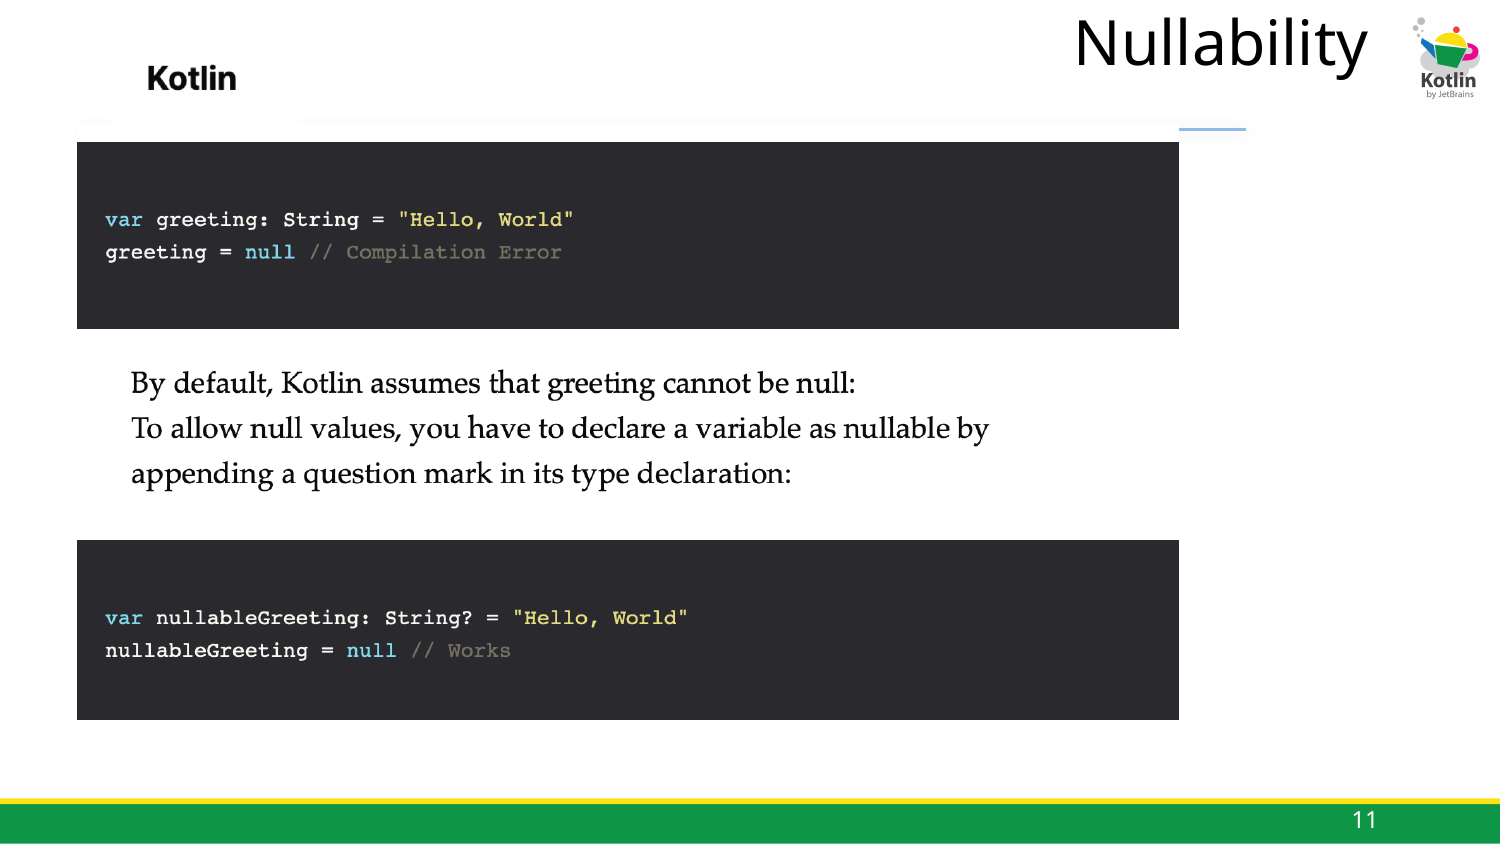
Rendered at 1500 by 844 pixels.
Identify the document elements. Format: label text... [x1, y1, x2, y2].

picture [1398, 2, 1500, 118]
title Nullability [709, 0, 1379, 88]
slide_number 11 [1074, 799, 1388, 844]
picture [76, 34, 1179, 720]
